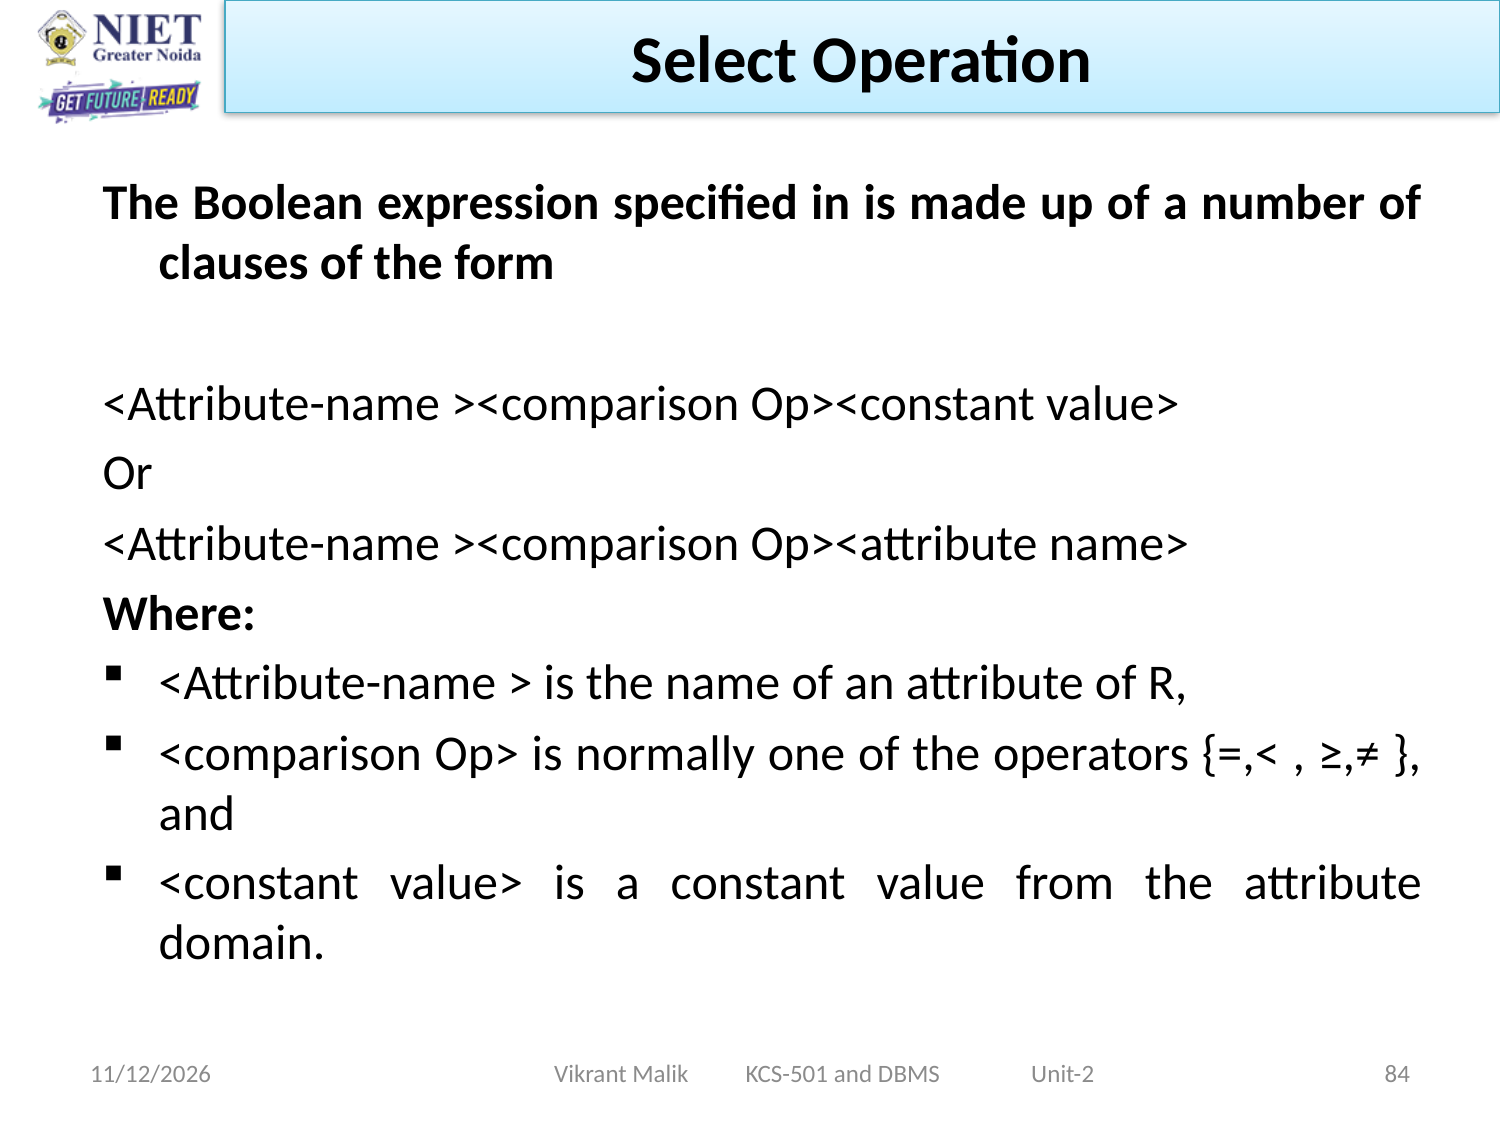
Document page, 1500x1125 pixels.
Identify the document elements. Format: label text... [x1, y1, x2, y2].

list The Boolean expression specified in is made up of a number of clauses of the form <Attribute-name ><comparison Op><constant value> Or <Attribute-name ><comparison Op><attribute name> Where: <Attribute-name > is the name of an attribute of R, <comparison Op> is normally one of the operators {=,< , ≥,≠ }, and <constant value> is a constant value from the attribute domain. [87, 162, 1438, 1000]
text_box Select Operation [238, 0, 1500, 113]
footer Vikrant Malik KCS-501 and DBMS Unit-2 [412, 1042, 1074, 1103]
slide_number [75, 1042, 412, 1103]
picture [0, 0, 238, 135]
slide_number 84 [1074, 1042, 1425, 1103]
